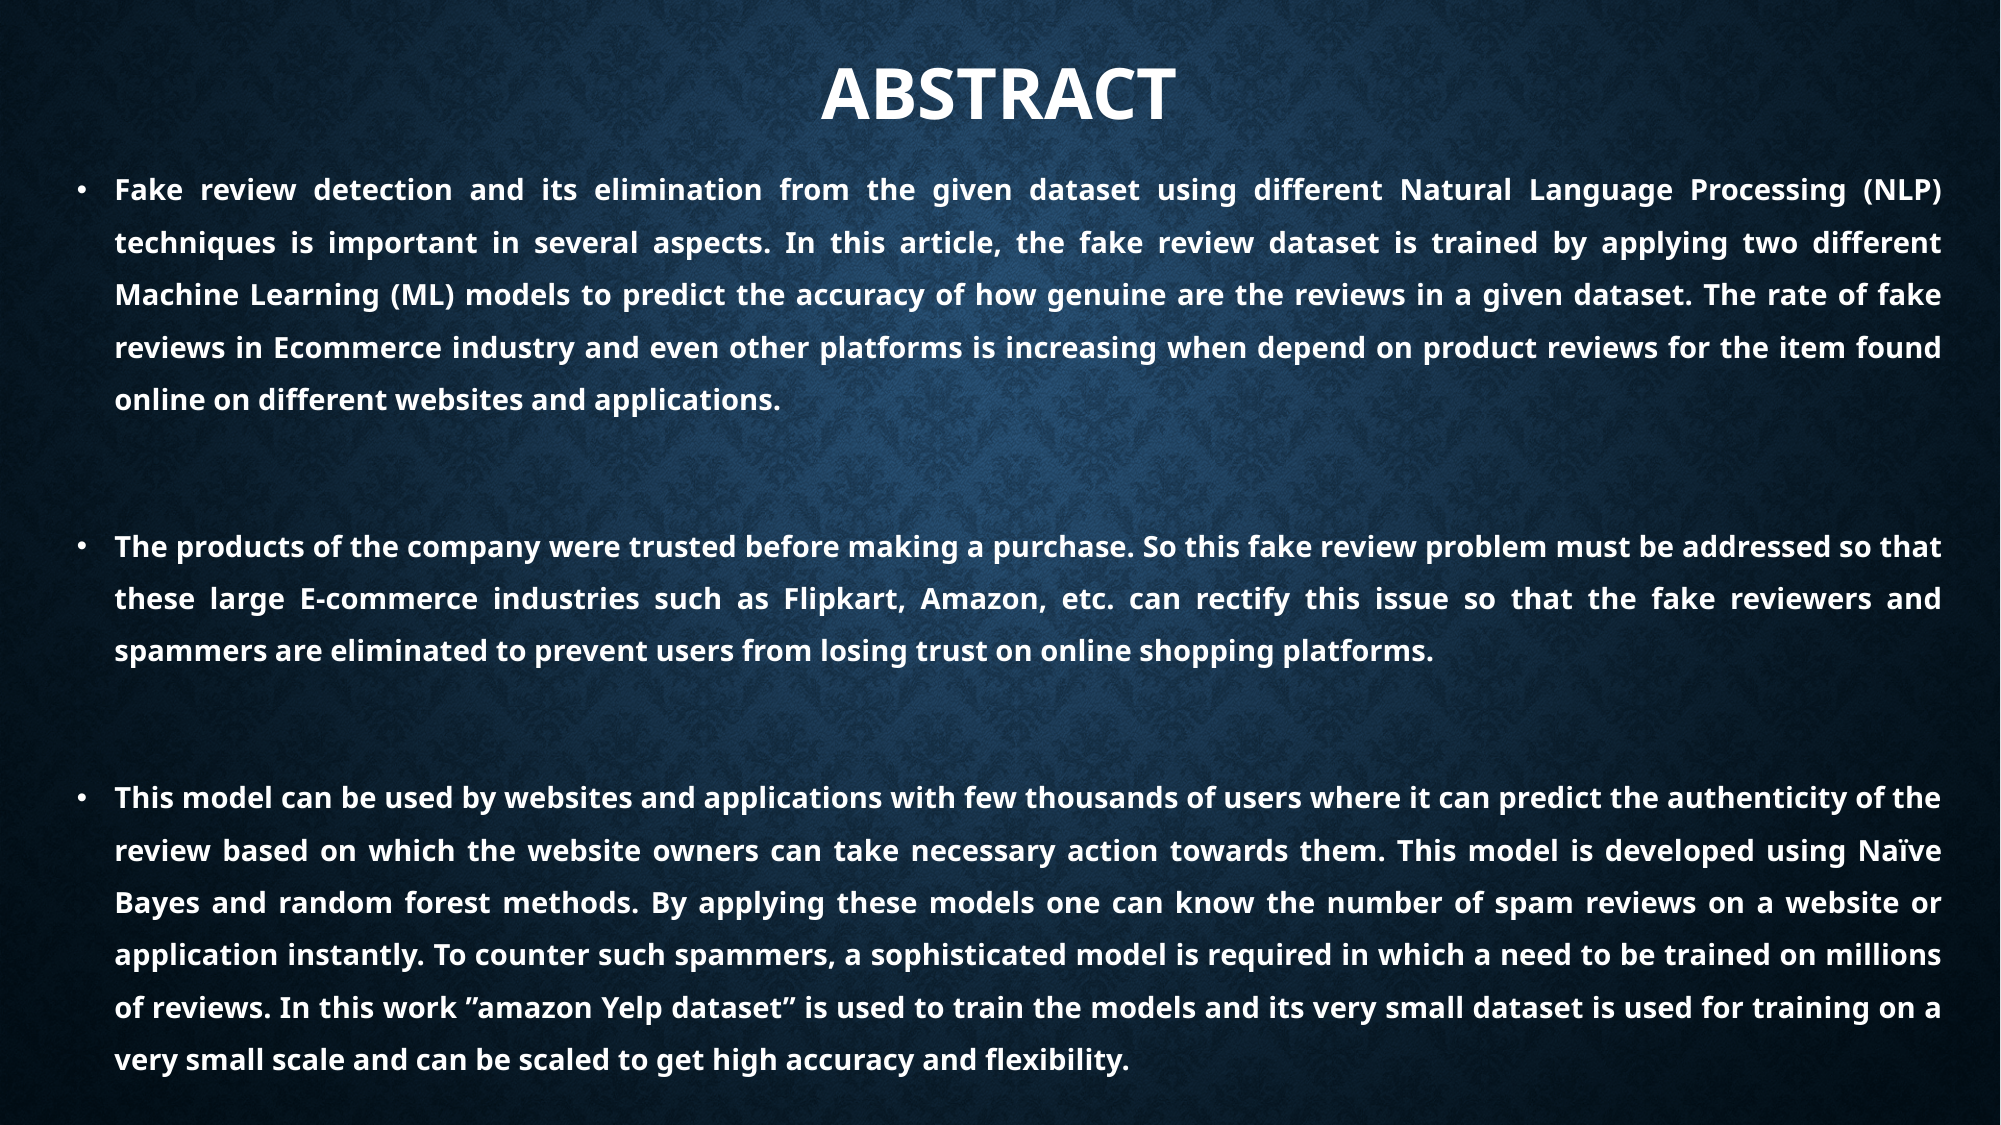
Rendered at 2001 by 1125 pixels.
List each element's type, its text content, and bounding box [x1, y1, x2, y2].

title Abstract [564, 0, 1436, 146]
list Fake review detection and its elimination from the given dataset using different Natural Language Processing (NLP) techniques is important in several aspects. In this article, the fake review dataset is trained by applying two different Machine Learning (ML) models to predict the accuracy of how genuine are the reviews in a given dataset. The rate of fake reviews in Ecommerce industry and even other platforms is increasing when depend on product reviews for the item found online on different websites and applications. The products of the company were trusted before making a purchase. So this fake review problem must be addressed so that these large E-commerce industries such as Flipkart, Amazon, etc. can rectify this issue so that the fake reviewers and spammers are eliminated to prevent users from losing trust on online shopping platforms. This model can be used by websites and applications with few thousands of users where it can predict the authenticity of the review based on which the website owners can take necessary action towards them. This model is developed using Naïve Bayes and random forest methods. By applying these models one can know the number of spam reviews on a website or application instantly. To counter such spammers, a sophisticated model is required in which a need to be trained on millions of reviews. In this work ”amazon Yelp dataset” is used to train the models and its very small dataset is used for training on a very small scale and can be scaled to get high accuracy and flexibility. [61, 146, 1959, 1047]
